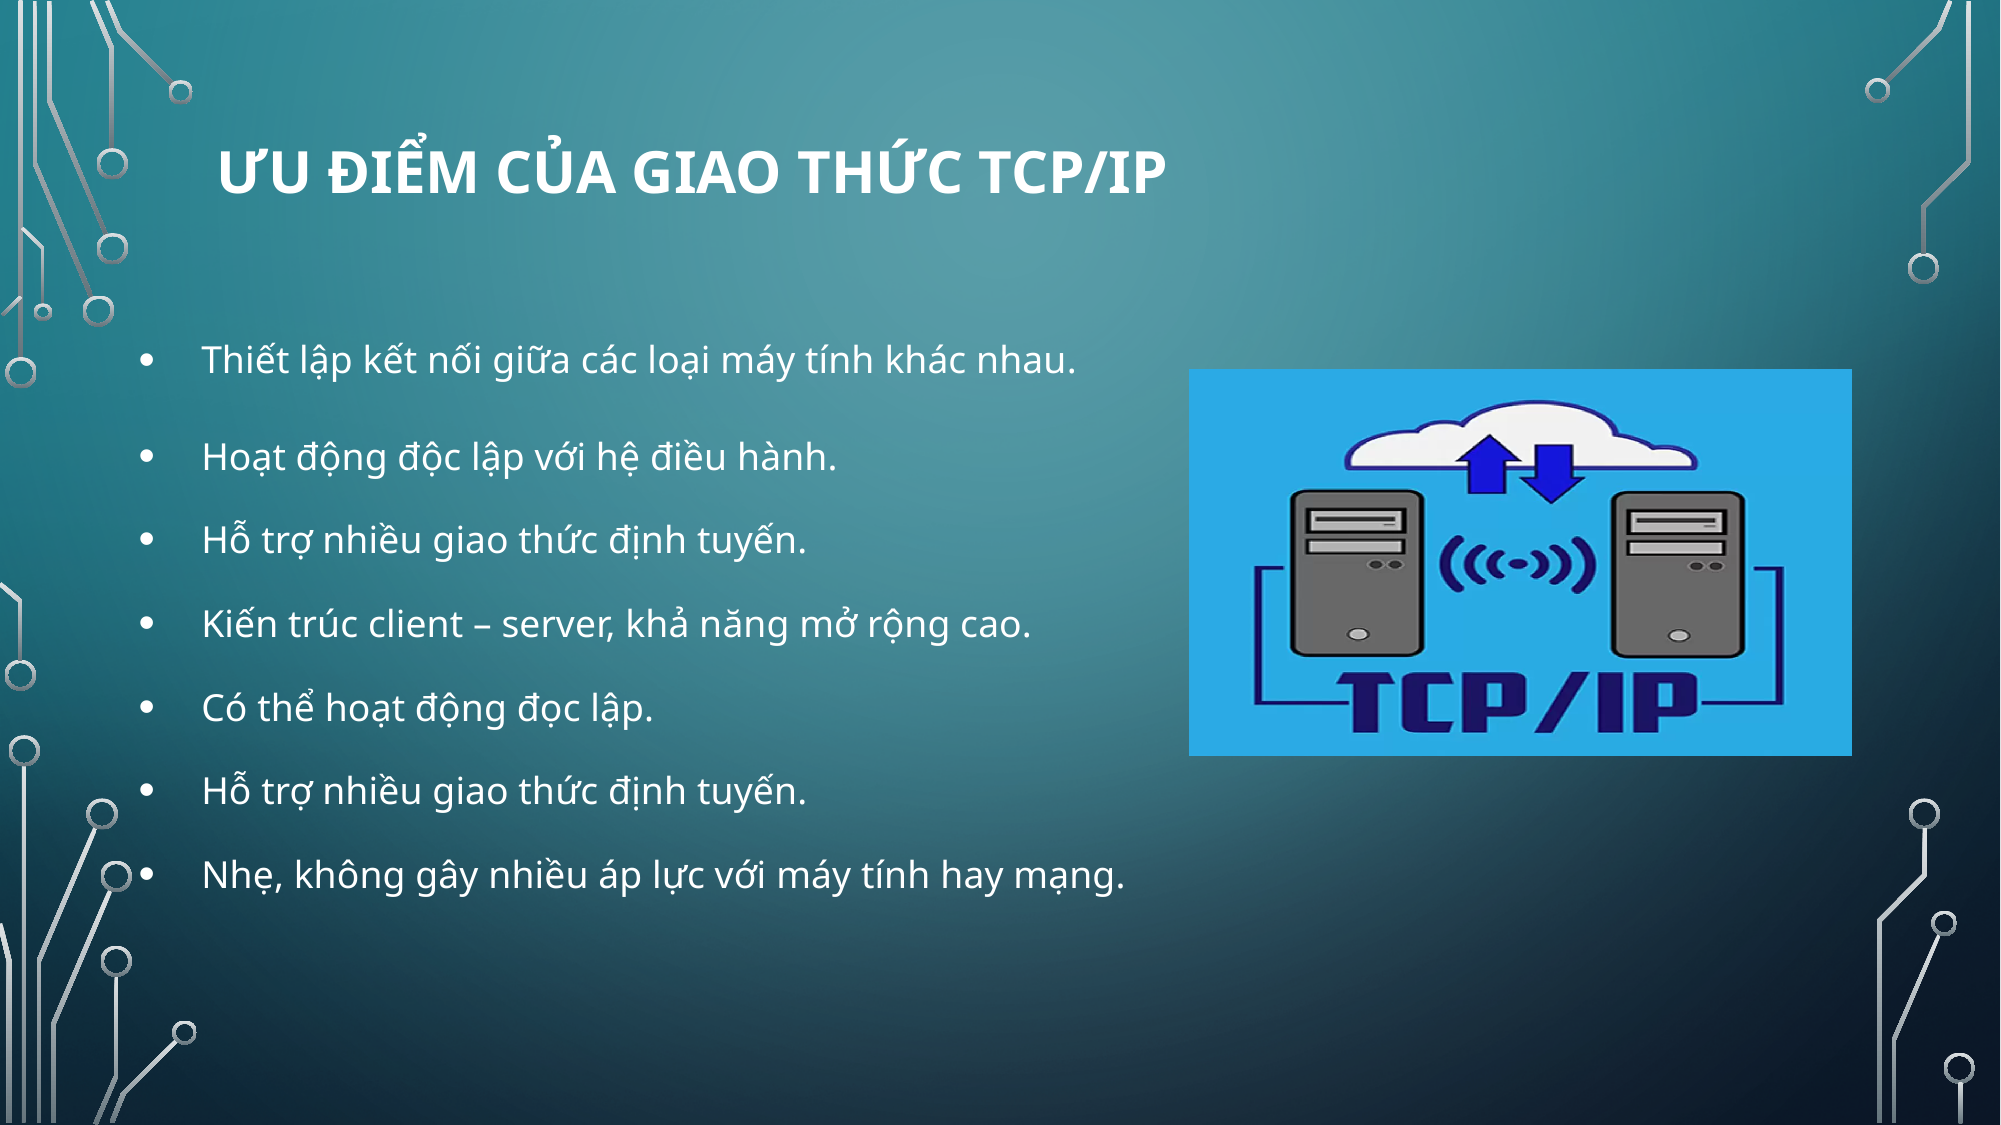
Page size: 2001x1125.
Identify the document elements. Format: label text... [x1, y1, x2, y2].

list Thiết lập kết nối giữa các loại máy tính khác nhau. Hoạt động độc lập với hệ điều hành. Hỗ trợ nhiều giao thức định tuyến. Kiến trúc client – server, khả năng mở rộng cao. Có thể hoạt động đọc lập. Hỗ trợ nhiều giao thức định tuyến. Nhẹ, không gây nhiều áp lực với máy tính hay mạng. [73, 306, 1265, 918]
title Ưu điểm của giao thức TCP/IP [201, 53, 1827, 297]
picture [1189, 369, 1853, 756]
